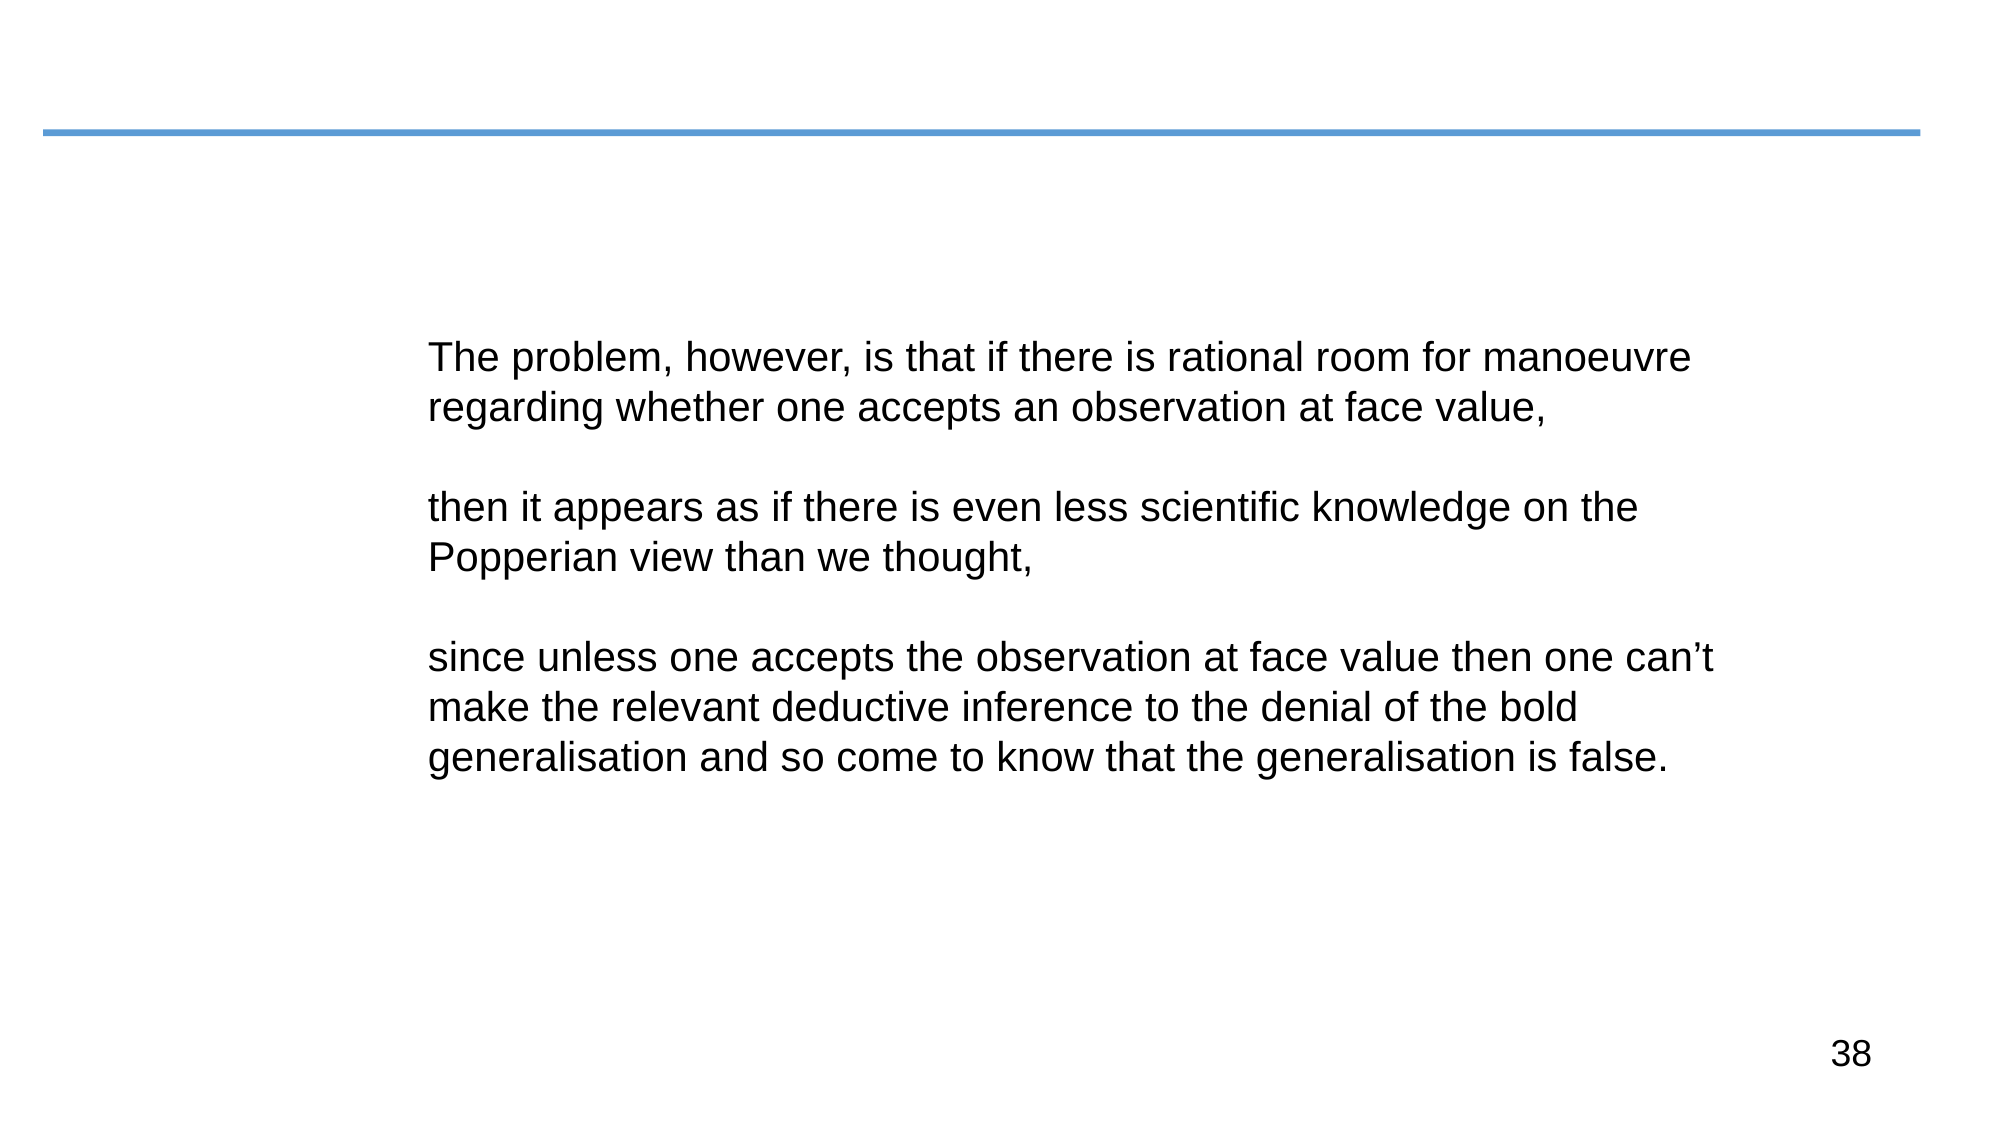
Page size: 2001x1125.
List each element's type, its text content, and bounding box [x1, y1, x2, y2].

text_box [42, 128, 1921, 137]
text_box The problem, however, is that if there is rational room for manoeuvre regarding whether one accepts an observation at face value, then it appears as if there is even less scientific knowledge on the Popperian view than we thought, since unless one accepts the observation at face value then one can’t make the relevant deductive inference to the denial of the bold generalisation and so come to know that the generalisation is false. [413, 322, 1746, 788]
text_box 38 [1815, 1021, 1912, 1082]
